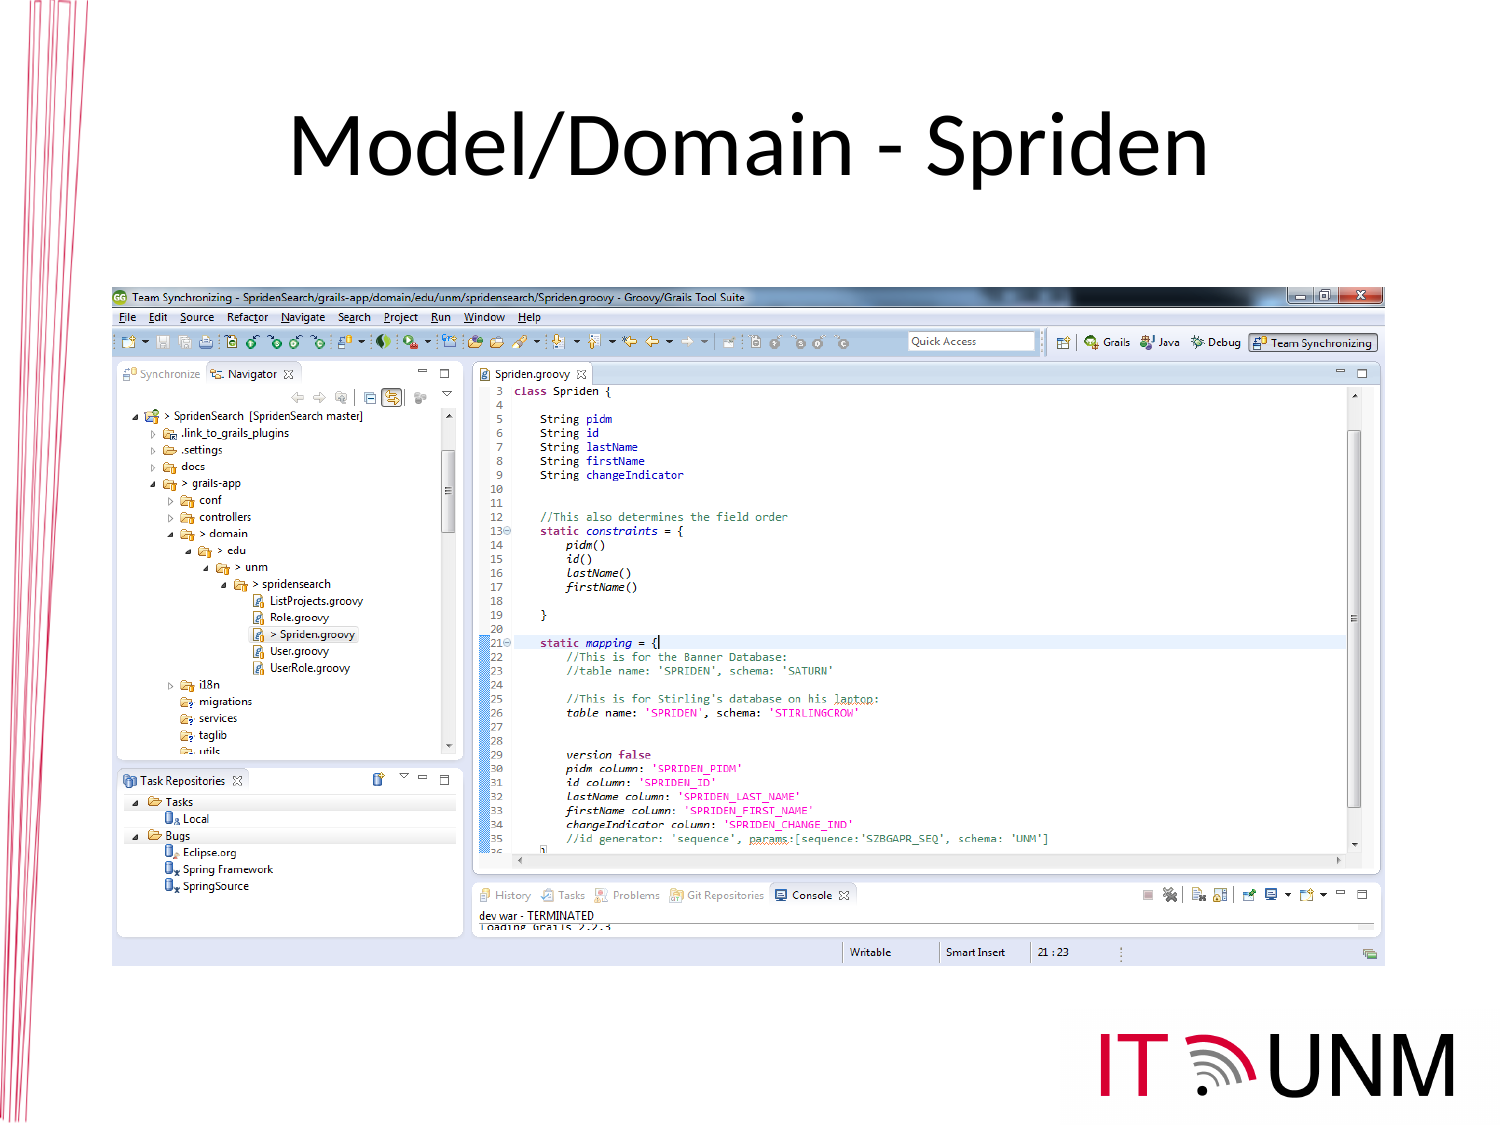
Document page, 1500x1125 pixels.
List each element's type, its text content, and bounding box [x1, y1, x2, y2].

picture [1060, 1009, 1500, 1125]
picture [112, 287, 1385, 966]
picture [0, 0, 88, 1125]
title Model/Domain - Spriden [75, 45, 1425, 233]
